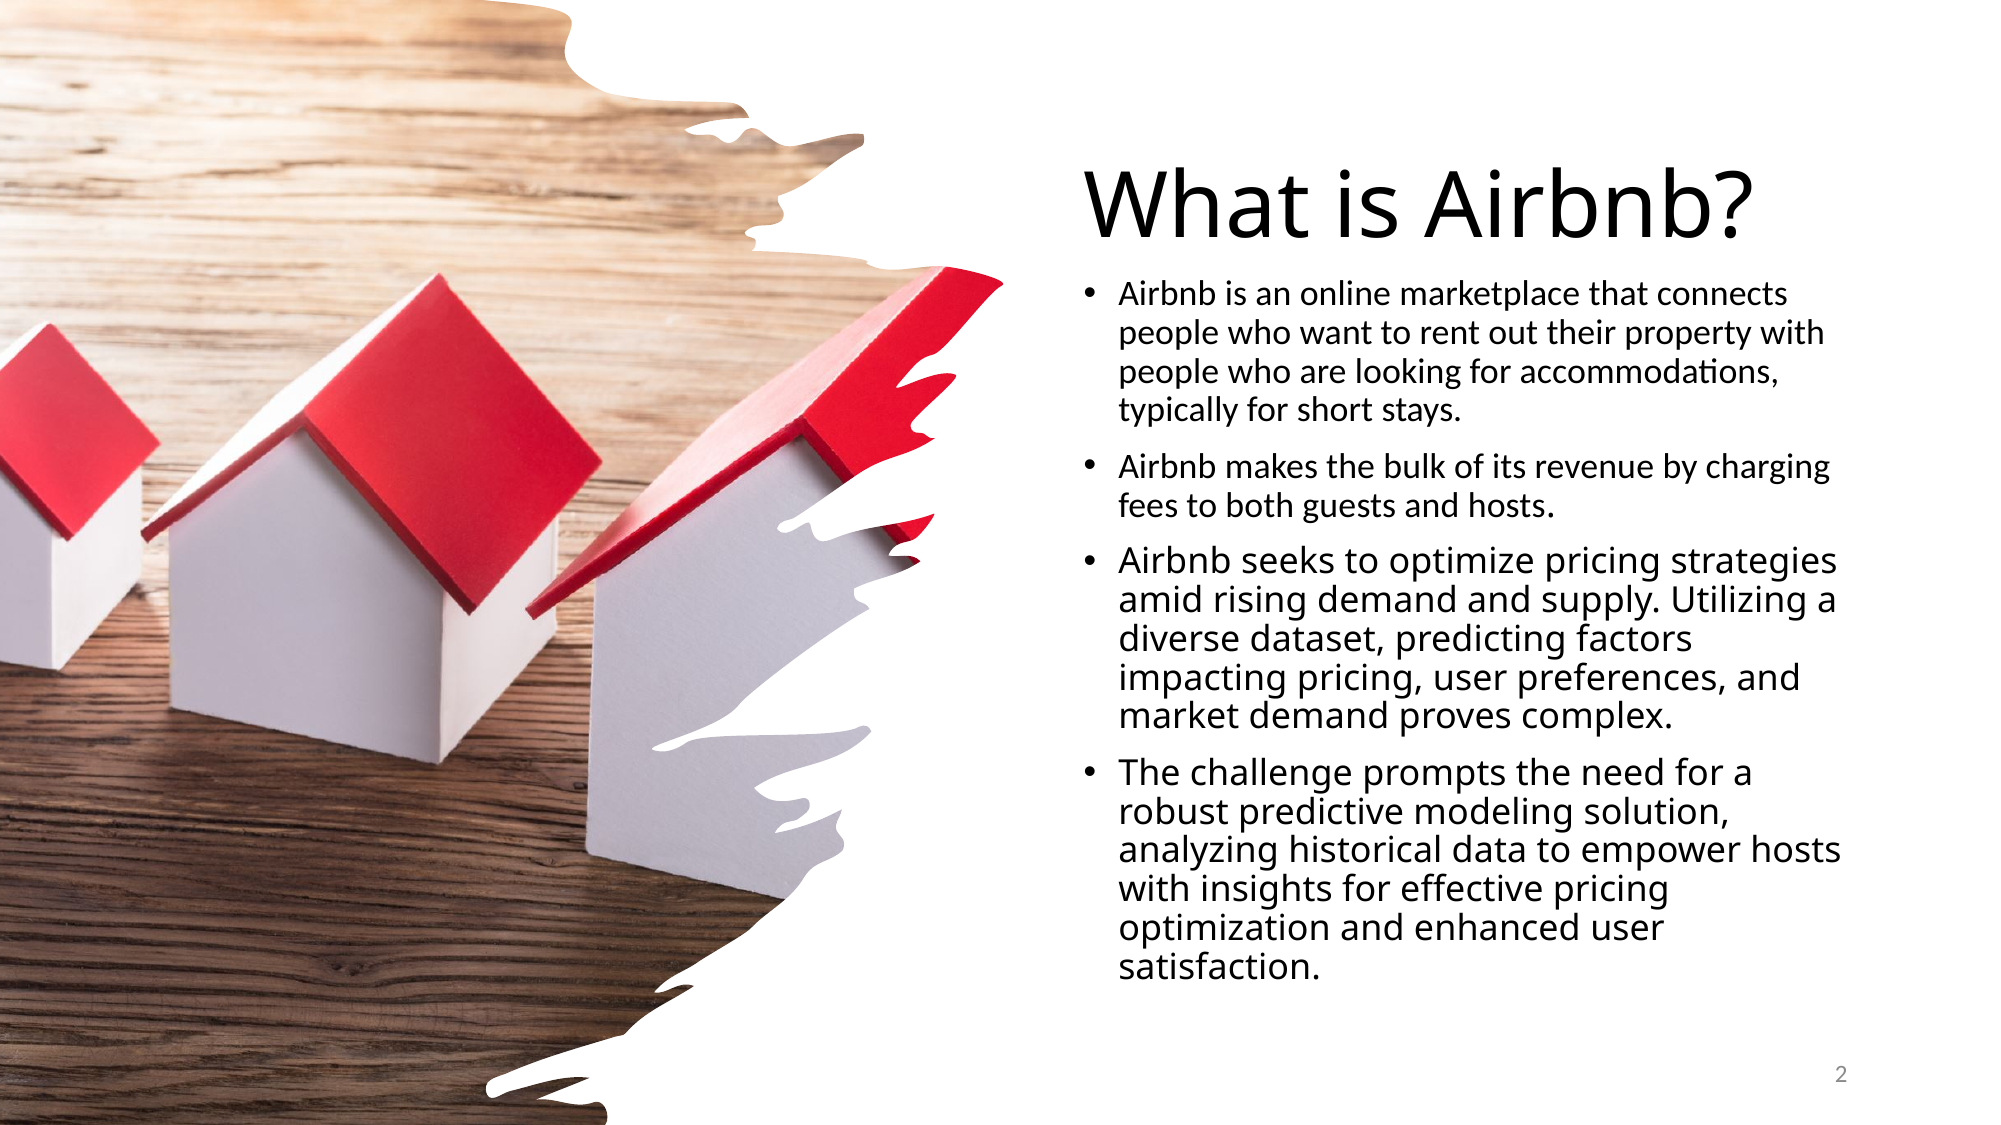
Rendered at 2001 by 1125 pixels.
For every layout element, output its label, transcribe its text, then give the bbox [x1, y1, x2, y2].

picture [0, 0, 1004, 1125]
list Airbnb is an online marketplace that connects people who want to rent out their property with people who are looking for accommodations, typically for short stays. Airbnb makes the bulk of its revenue by charging fees to both guests and hosts. Airbnb seeks to optimize pricing strategies amid rising demand and supply. Utilizing a diverse dataset, predicting factors impacting pricing, user preferences, and market demand proves complex. The challenge prompts the need for a robust predictive modeling solution, analyzing historical data to empower hosts with insights for effective pricing optimization and enhanced user satisfaction. [1068, 267, 1863, 1006]
text_box [1004, 0, 2000, 1125]
slide_number 2 [1412, 1042, 1863, 1103]
title What is Airbnb? [1068, 59, 1863, 267]
